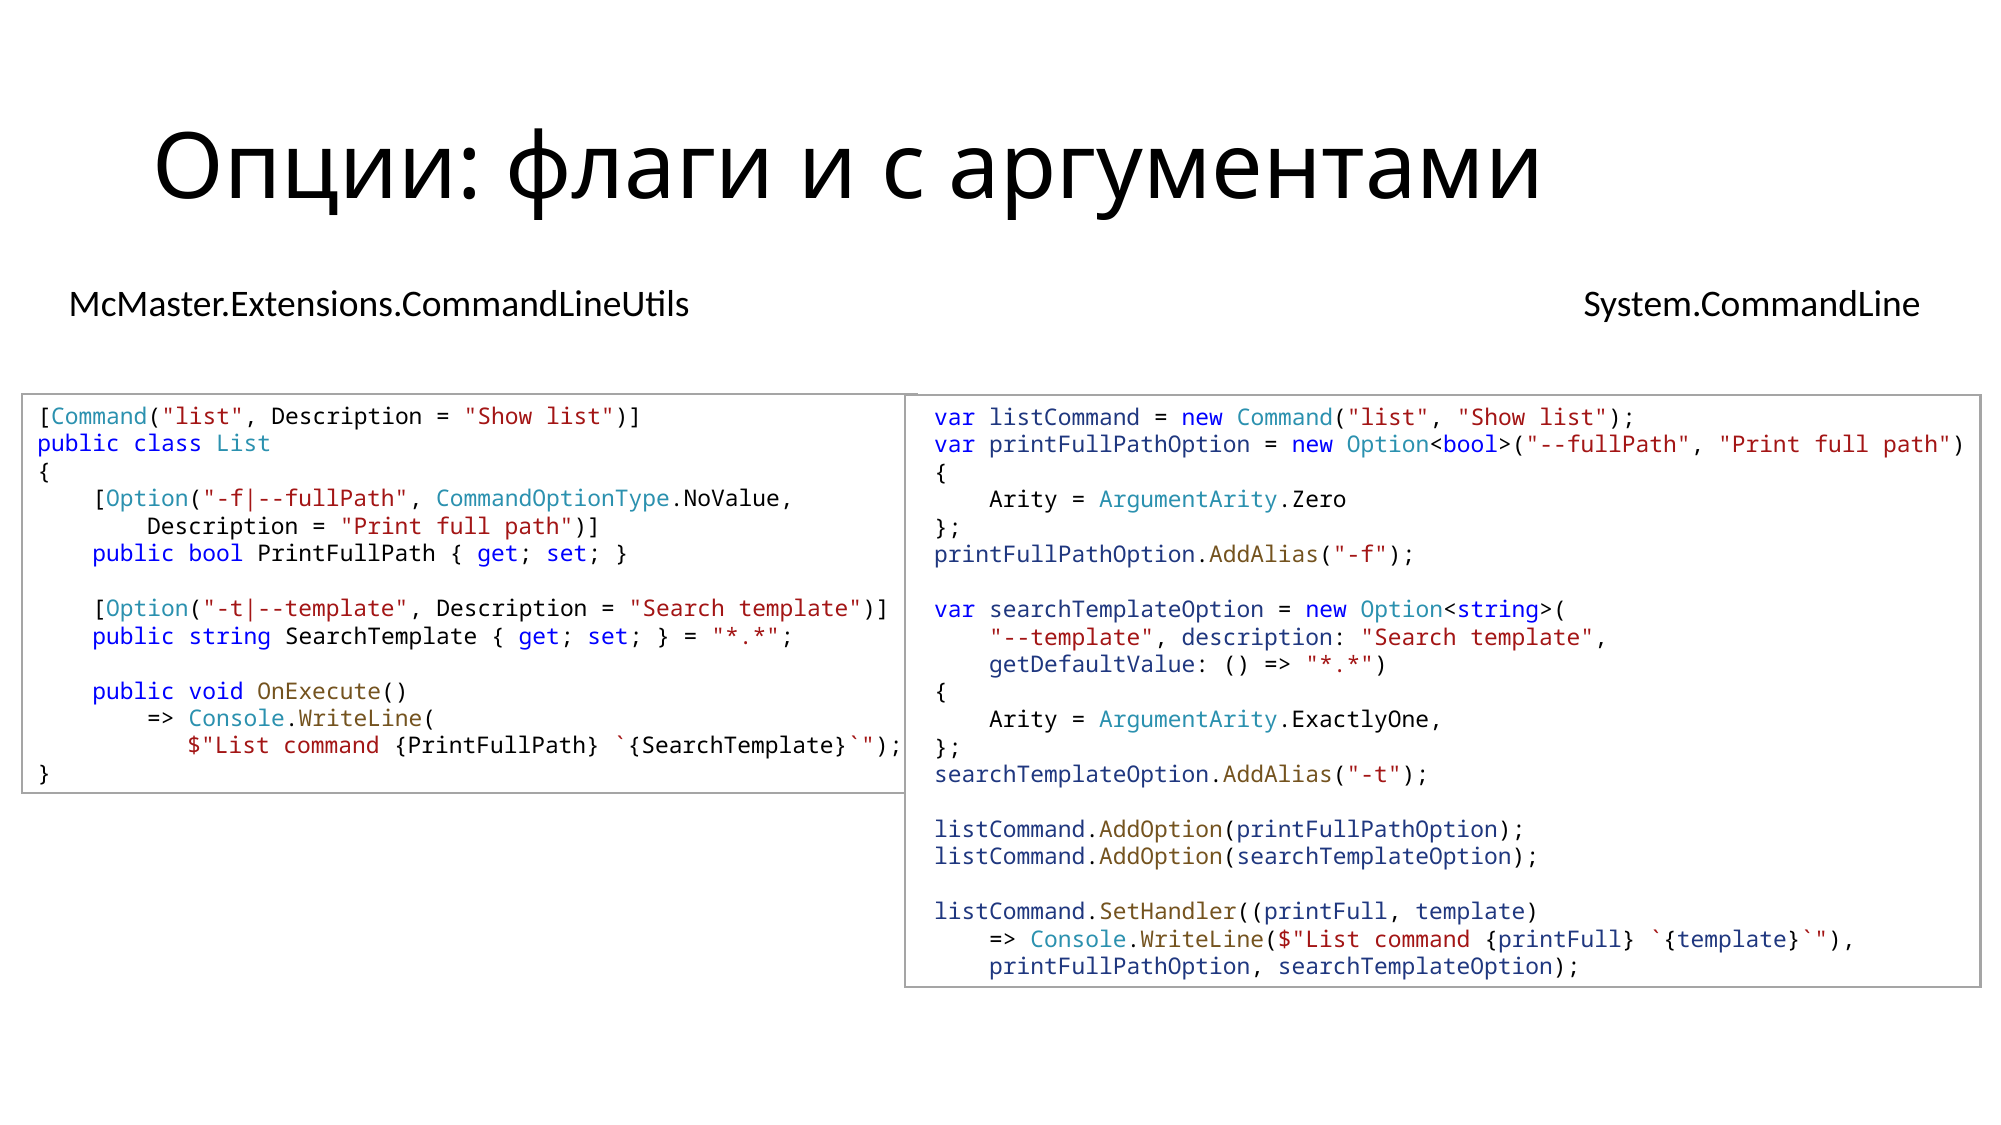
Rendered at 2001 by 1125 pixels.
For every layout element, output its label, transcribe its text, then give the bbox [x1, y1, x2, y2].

text_box [Command("list", Description = "Show list")] public class List { [Option("-f|--fullPath", CommandOptionType.NoValue, Description = "Print full path")] public bool PrintFullPath { get; set; } [Option("-t|--template", Description = "Search template")] public string SearchTemplate { get; set; } = "*.*"; public void OnExecute() => Console.WriteLine( $"List command {PrintFullPath} `{SearchTemplate}`"); } [21, 393, 918, 794]
text_box System.CommandLine [1568, 271, 1936, 332]
text_box var listCommand = new Command("list", "Show list"); var printFullPathOption = new Option<bool>("--fullPath", "Print full path") { Arity = ArgumentArity.Zero }; printFullPathOption.AddAlias("-f"); var searchTemplateOption = new Option<string>( "--template", description: "Search template", getDefaultValue: () => "*.*") { Arity = ArgumentArity.ExactlyOne, }; searchTemplateOption.AddAlias("-t"); listCommand.AddOption(printFullPathOption); listCommand.AddOption(searchTemplateOption); listCommand.SetHandler((printFull, template) => Console.WriteLine($"List command {printFull} `{template}`"), printFullPathOption, searchTemplateOption); [905, 394, 1982, 988]
title Опции: флаги и с аргументами [137, 59, 1863, 278]
text_box McMaster.Extensions.CommandLineUtils [53, 271, 706, 332]
